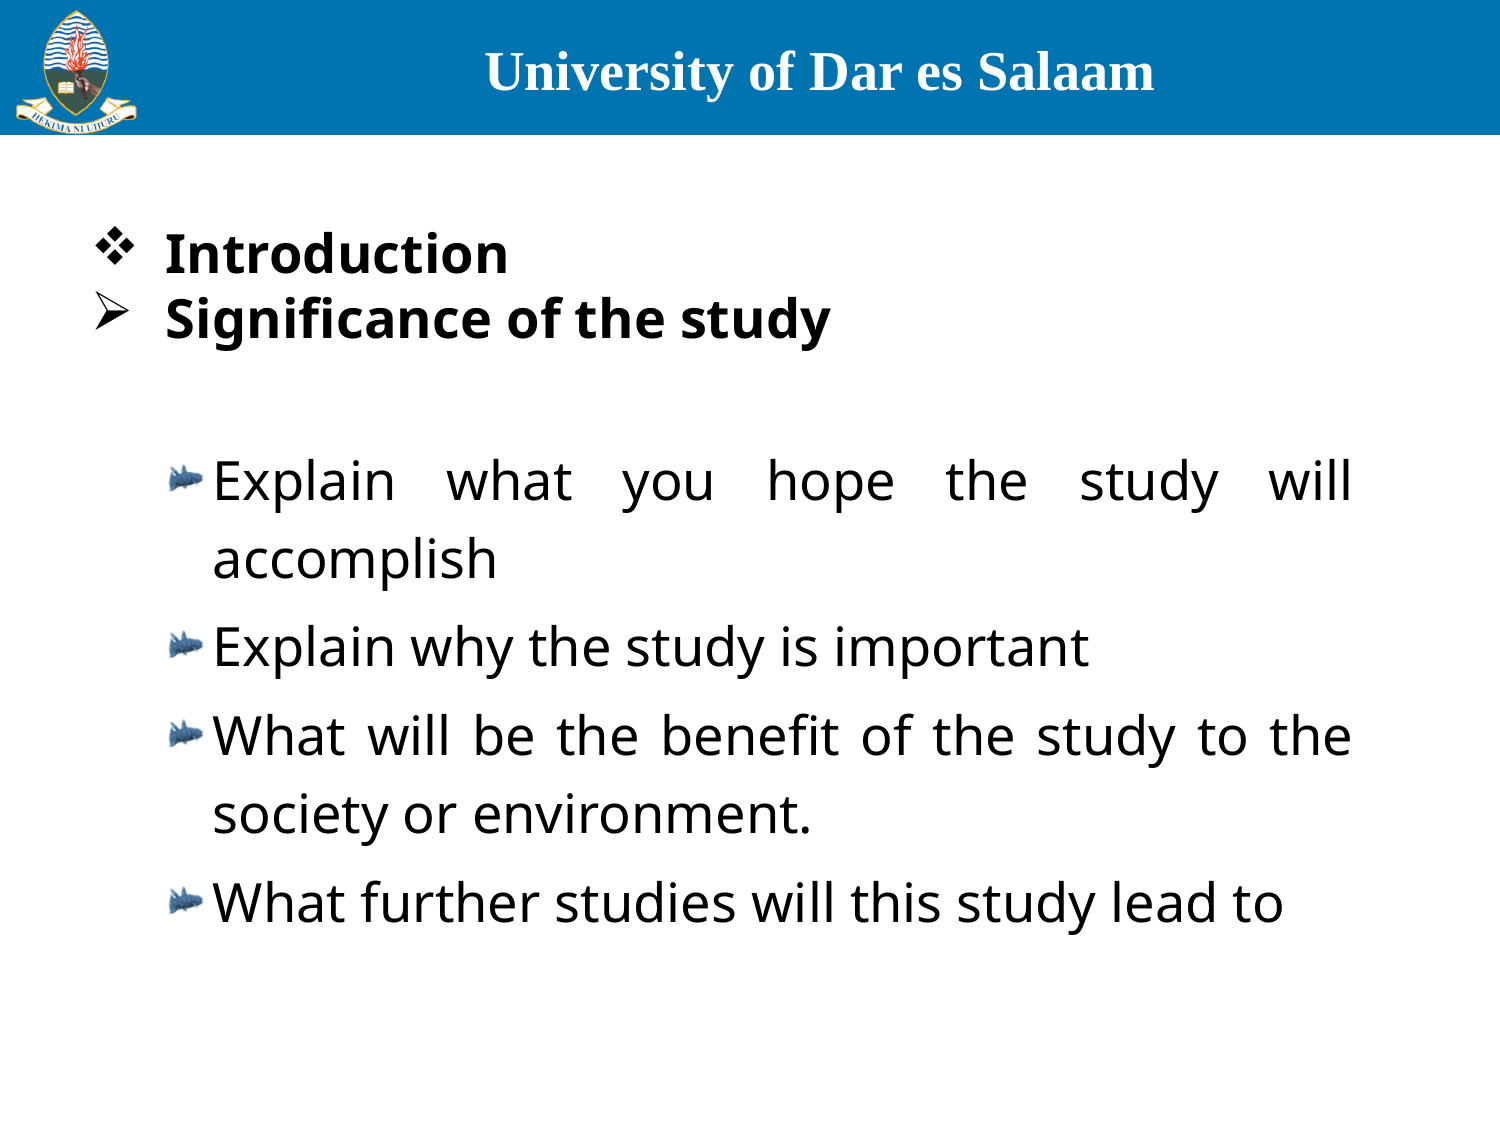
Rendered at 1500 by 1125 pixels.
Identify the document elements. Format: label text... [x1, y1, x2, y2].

picture [44, 11, 108, 115]
picture [165, 880, 207, 922]
text_box Introduction Significance of the study Explain what you hope the study will accomplish Explain why the study is important What will be the benefit of the study to the society or environment. What further studies will this study lead to [76, 212, 1370, 1030]
picture [165, 713, 207, 755]
picture [17, 98, 136, 135]
picture [165, 458, 207, 499]
picture [165, 624, 207, 666]
text_box University of Dar es Salaam [0, 0, 1500, 135]
